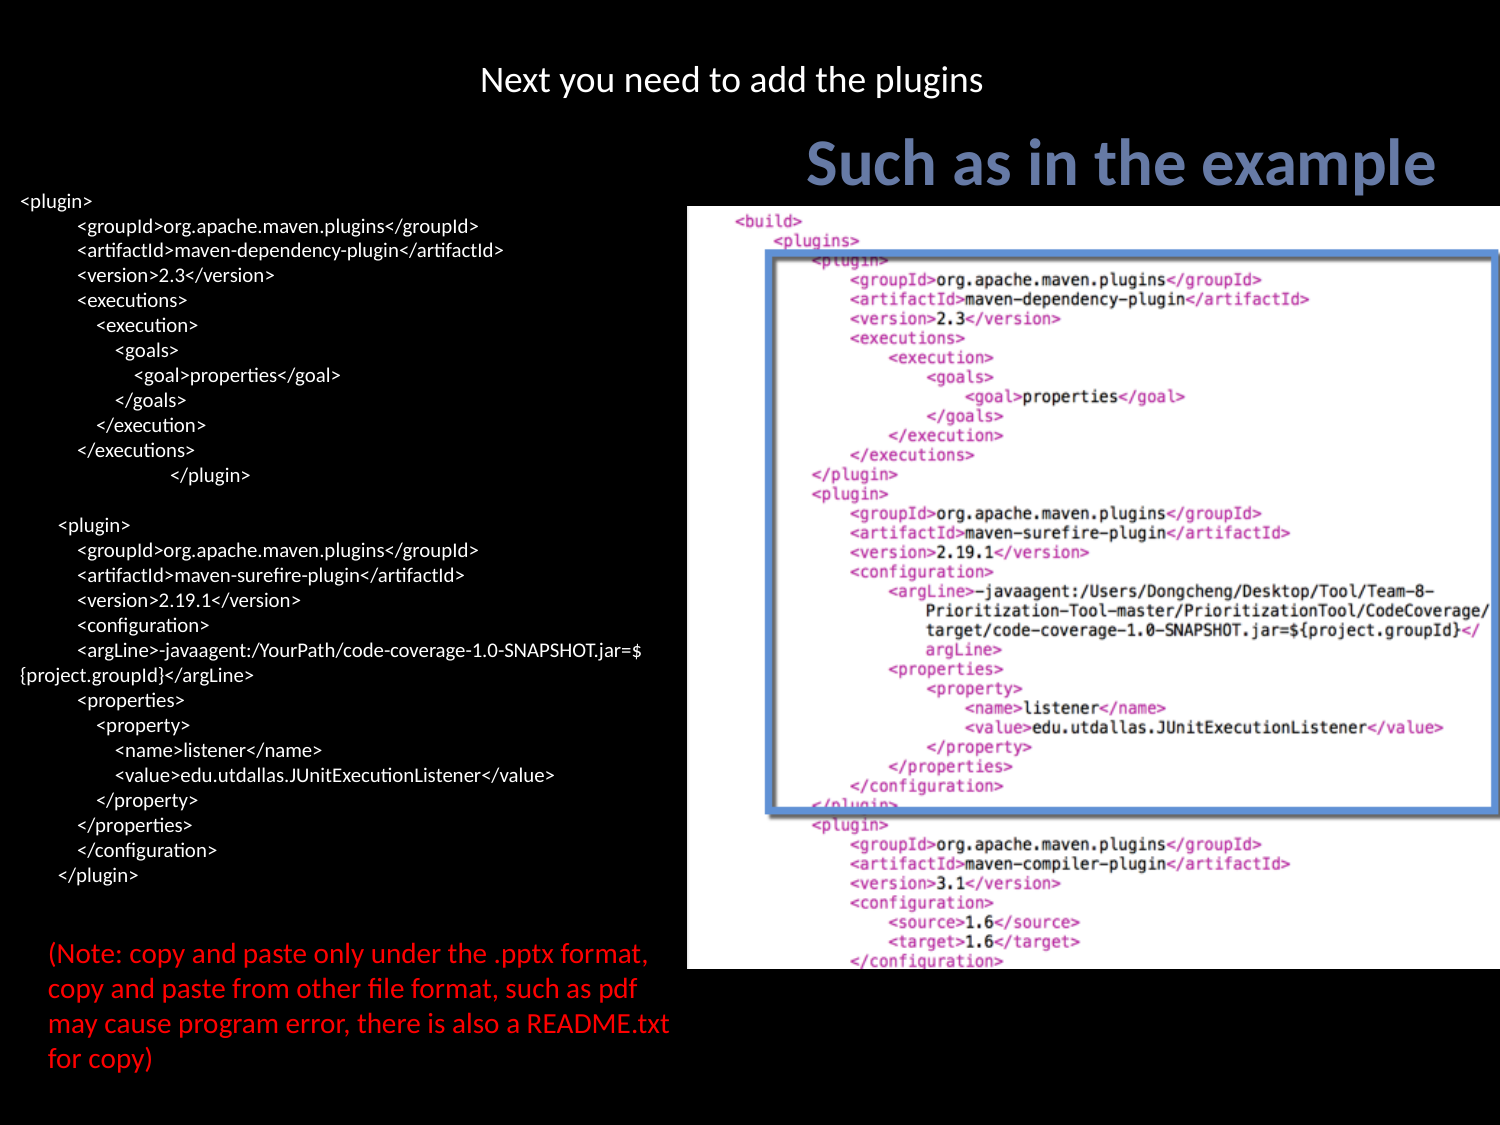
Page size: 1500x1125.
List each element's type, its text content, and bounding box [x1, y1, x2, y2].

text_box Such as in the example [781, 110, 1463, 205]
text_box (Note: copy and paste only under the .pptx format, copy and paste from other file format, such as pdf may cause program error, there is also a README.txt for copy) [33, 927, 688, 1082]
picture [687, 206, 1500, 969]
text_box <plugin> <groupId>org.apache.maven.plugins</groupId> <artifactId>maven-dependency-plugin</artifactId> <version>2.3</version> <executions> <execution> <goals> <goal>properties</goal> </goals> </execution> </executions> </plugin> <plugin> <groupId>org.apache.maven.plugins</groupId> <artifactId>maven-surefire-plugin</artifactId> <version>2.19.1</version> <configuration> <argLine>-javaagent:/YourPath/code-coverage-1.0-SNAPSHOT.jar=${project.groupId}</argLine> <properties> <property> <name>listener</name> <value>edu.utdallas.JUnitExecutionListener</value> </property> </properties> </configuration> </plugin> [5, 179, 756, 894]
text_box Next you need to add the plugins [465, 47, 1000, 108]
